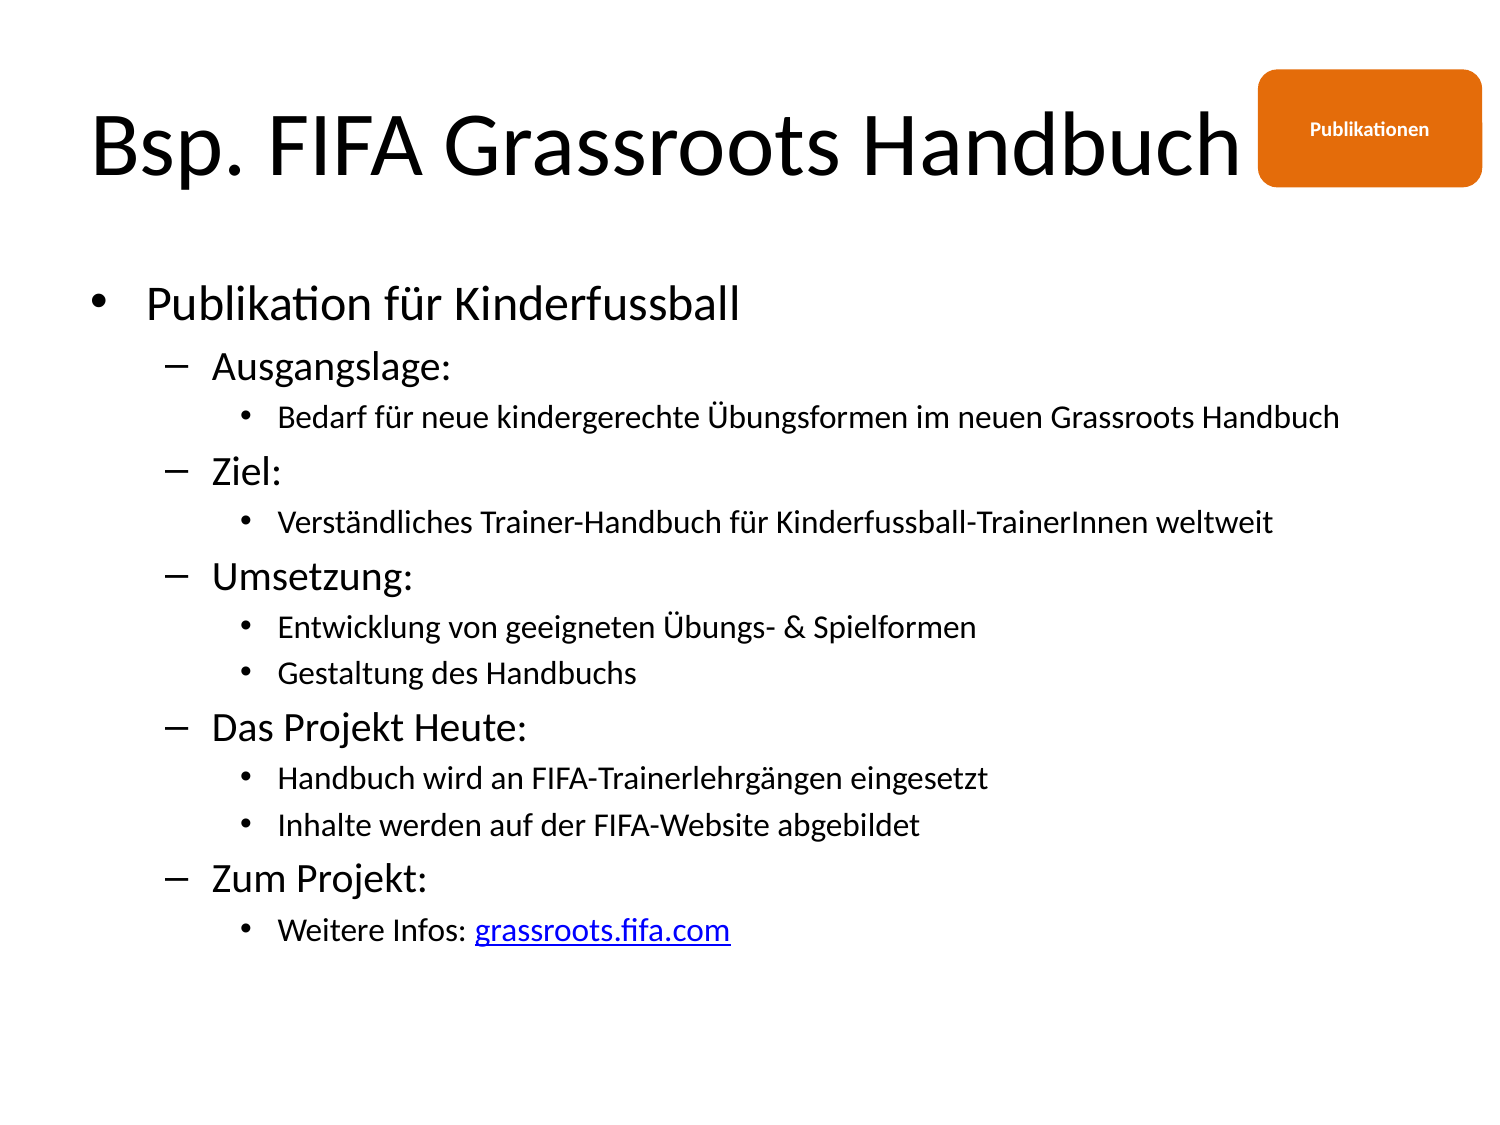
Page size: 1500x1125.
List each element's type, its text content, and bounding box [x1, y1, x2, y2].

text_box Publikationen [1255, 67, 1485, 190]
title Bsp. FIFA Grassroots Handbuch [75, 45, 1425, 233]
list Publikation für Kinderfussball Ausgangslage: Bedarf für neue kindergerechte Übungsformen im neuen Grassroots Handbuch Ziel: Verständliches Trainer-Handbuch für Kinderfussball-TrainerInnen weltweit Umsetzung: Entwicklung von geeigneten Übungs- & Spielformen Gestaltung des Handbuchs Das Projekt Heute: Handbuch wird an FIFA-Trainerlehrgängen eingesetzt Inhalte werden auf der FIFA-Website abgebildet Zum Projekt: Weitere Infos: grassroots.fifa.com [75, 262, 1425, 1005]
